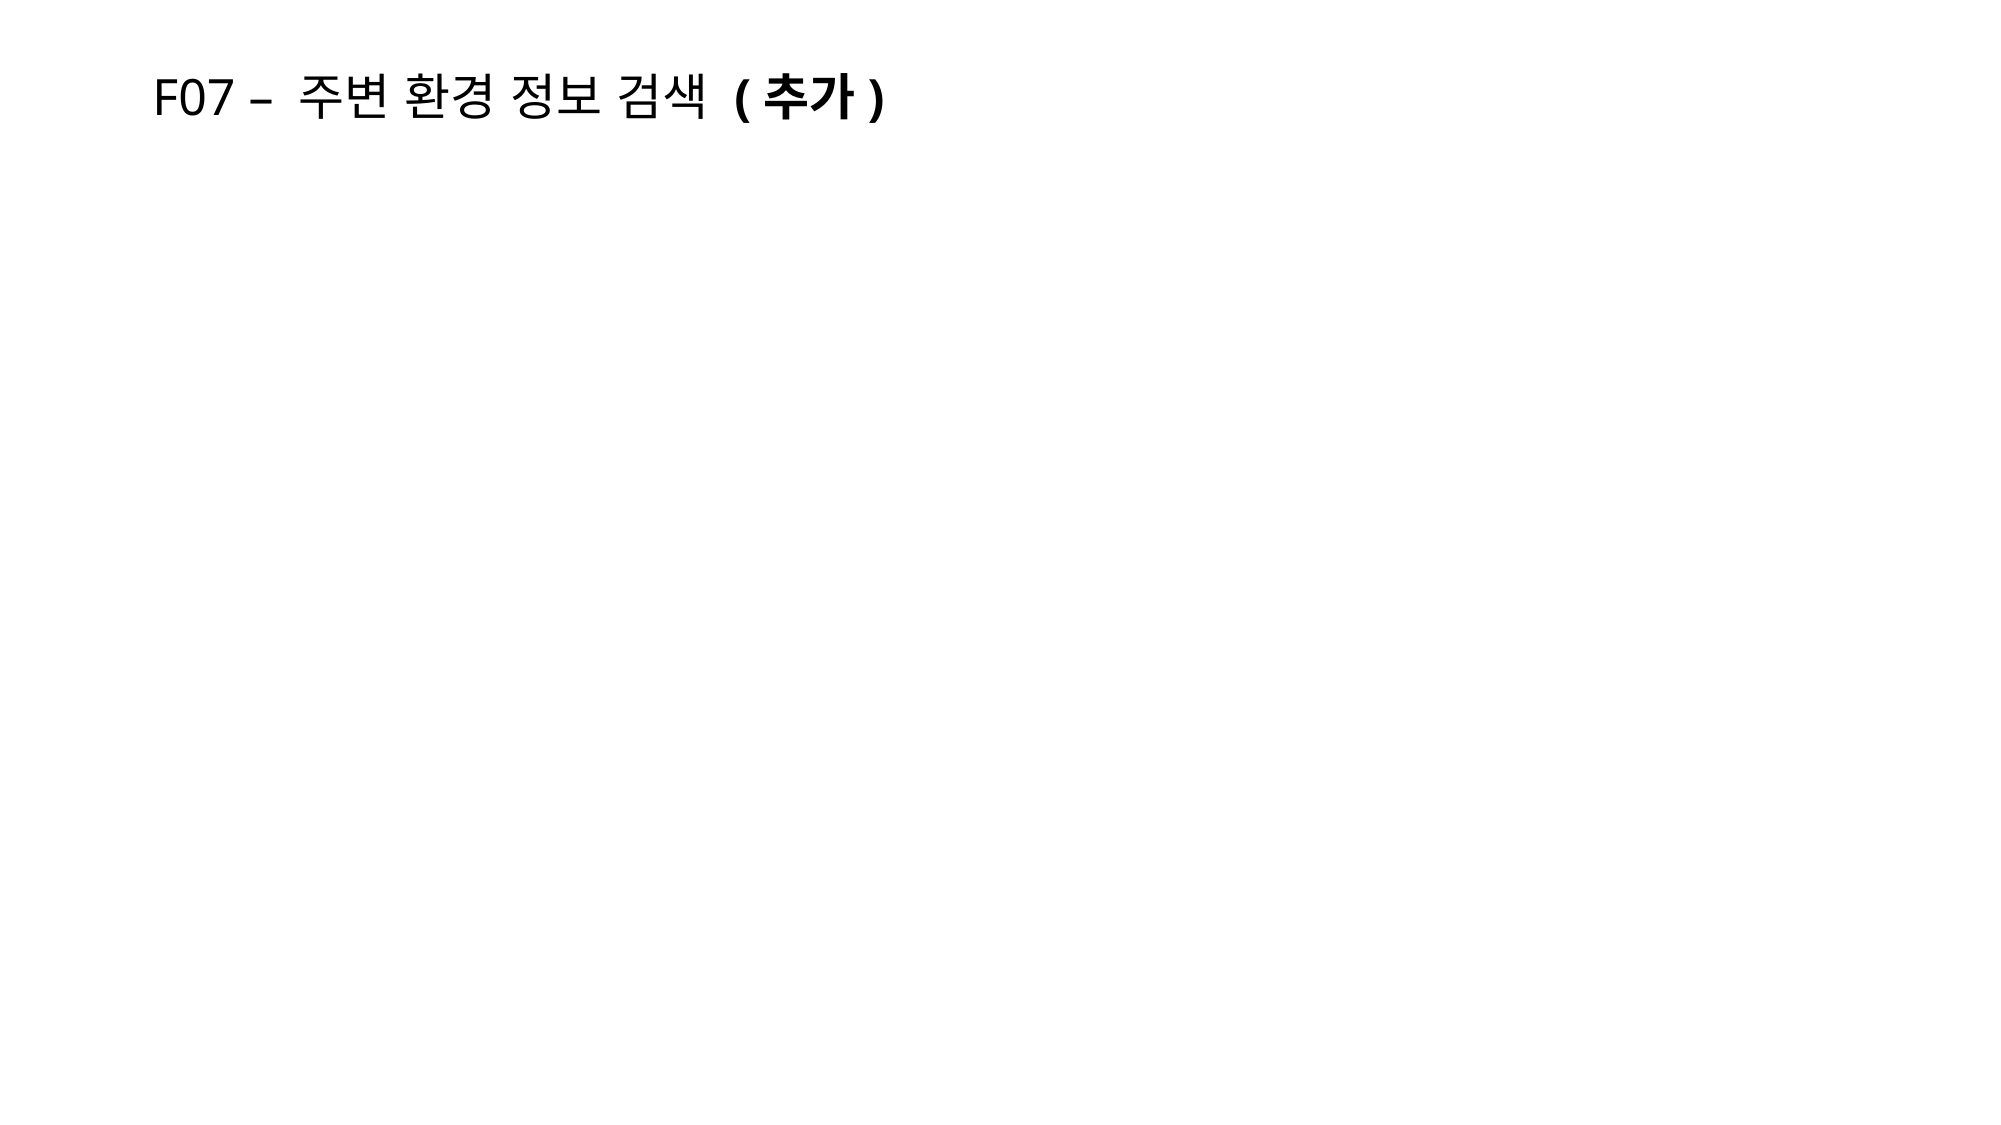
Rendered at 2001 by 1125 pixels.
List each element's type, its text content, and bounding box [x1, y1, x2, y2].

title F07 – 주변 환경 정보 검색 (추가) [137, 59, 1863, 140]
